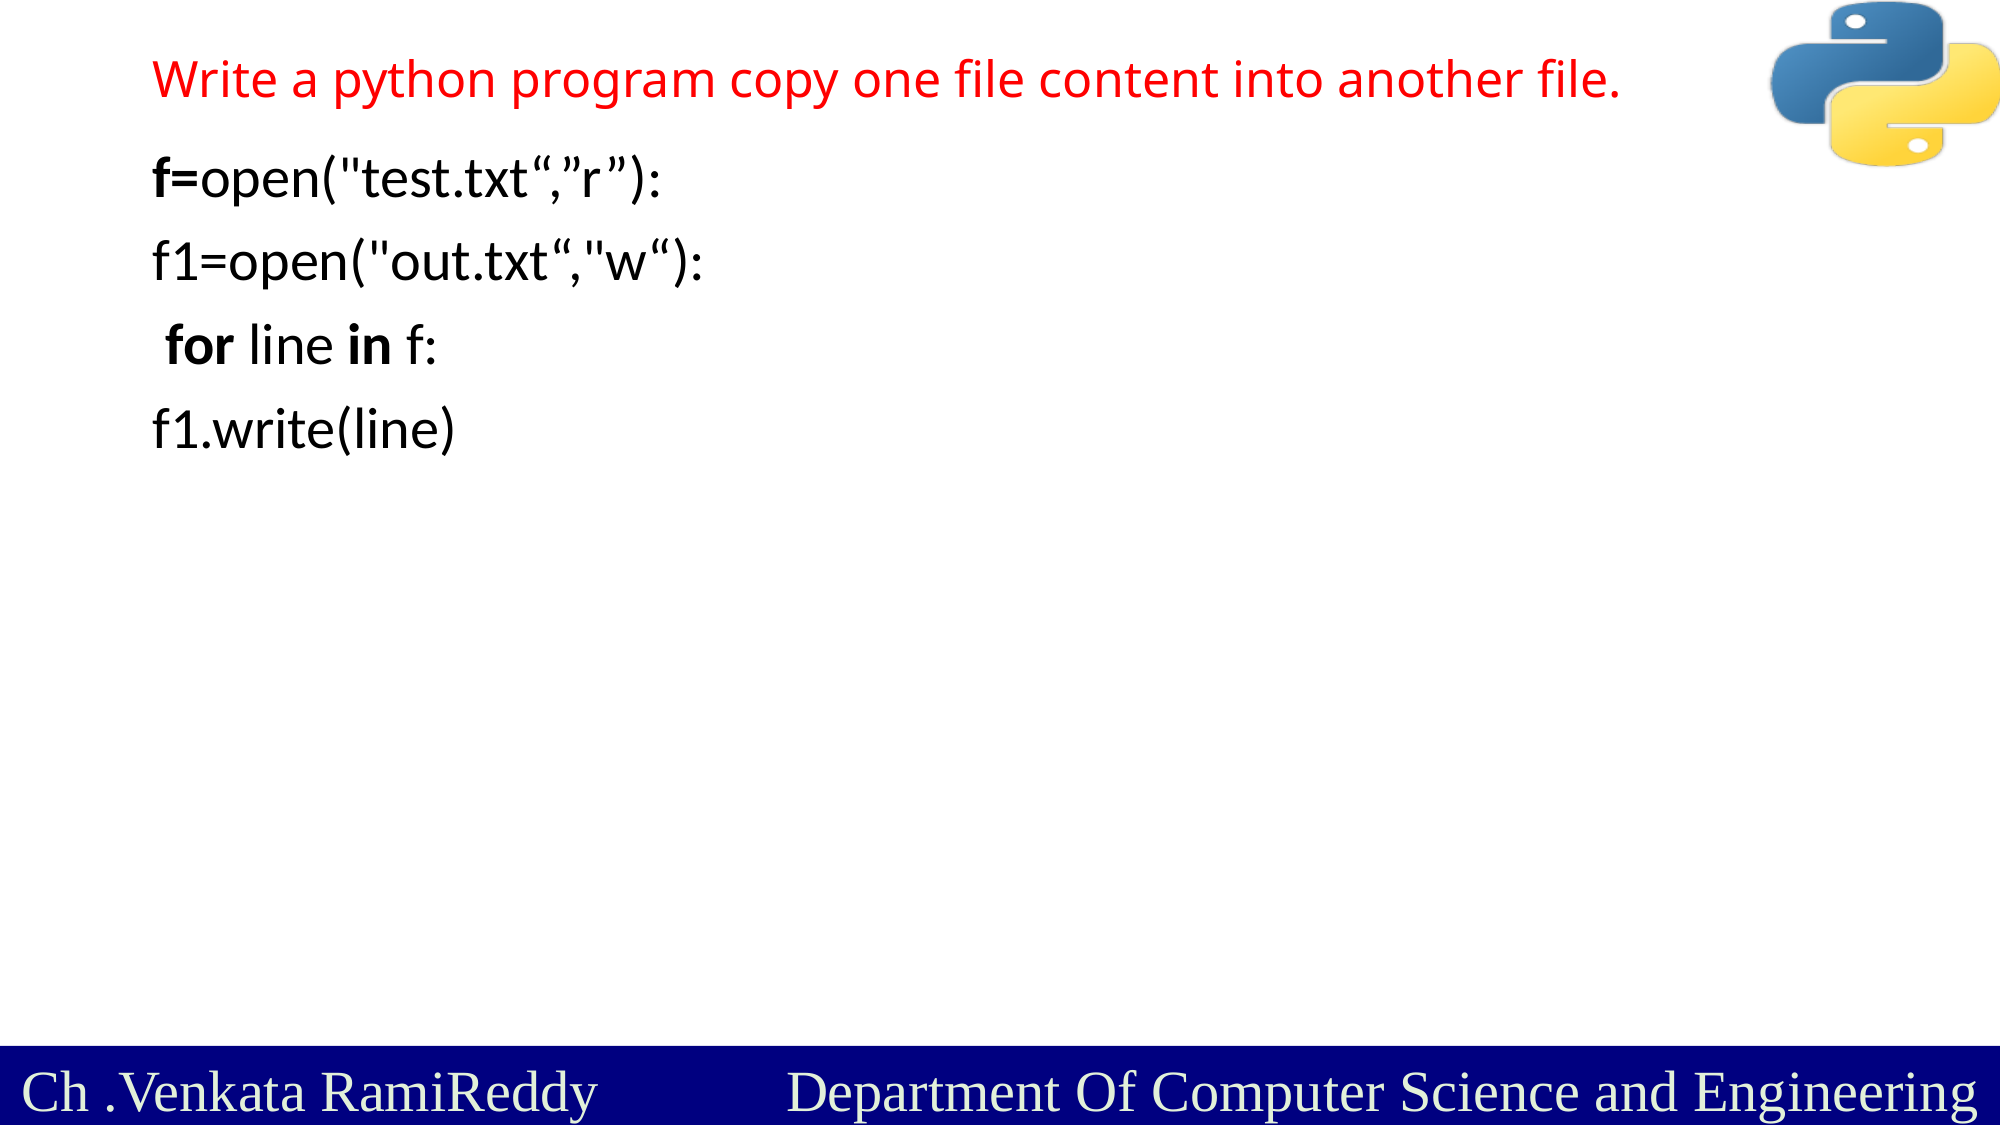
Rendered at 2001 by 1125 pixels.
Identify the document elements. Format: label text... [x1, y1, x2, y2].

text_box Ch .Venkata RamiReddy Department Of Computer Science and Engineering [0, 1045, 2000, 1125]
list f=open("test.txt“,”r”): f1=open("out.txt“,"w“): for line in f: f1.write(line) [137, 139, 1863, 1014]
title Write a python program copy one file content into another file. [137, 44, 1719, 125]
picture [1719, 0, 2000, 204]
